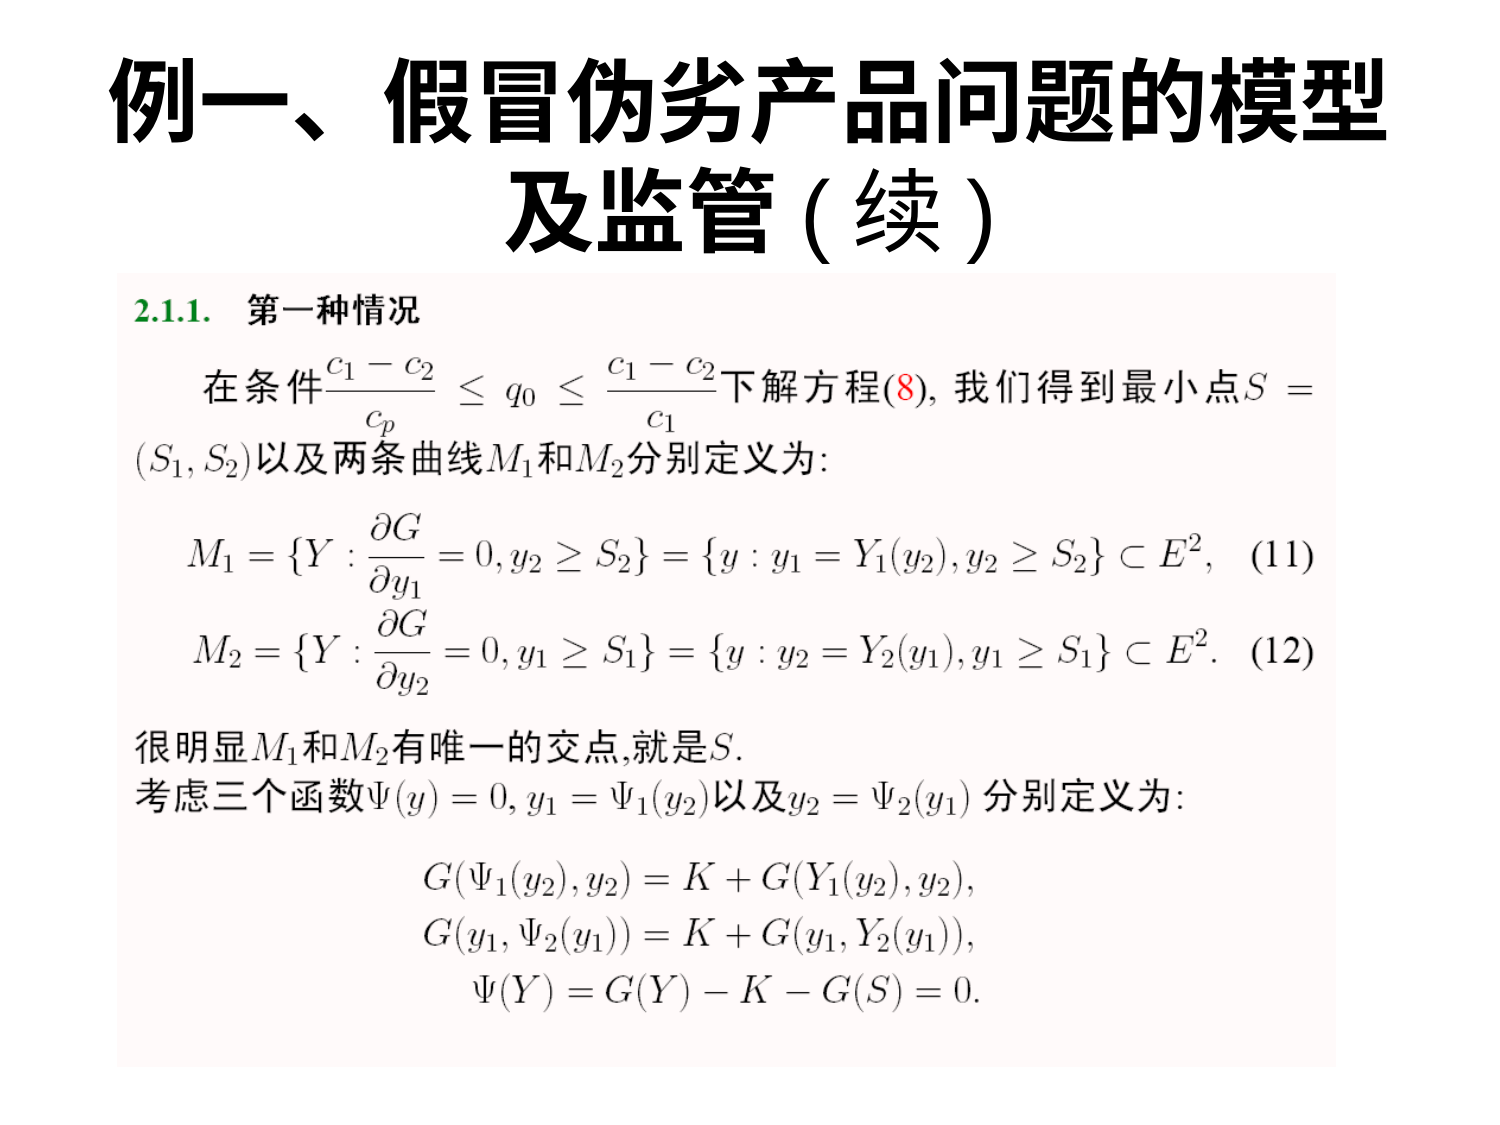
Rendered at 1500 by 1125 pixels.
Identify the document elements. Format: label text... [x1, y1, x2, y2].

title 例一、假冒伪劣产品问题的模型及监管(续) [74, 34, 1426, 272]
picture [116, 273, 1337, 1067]
